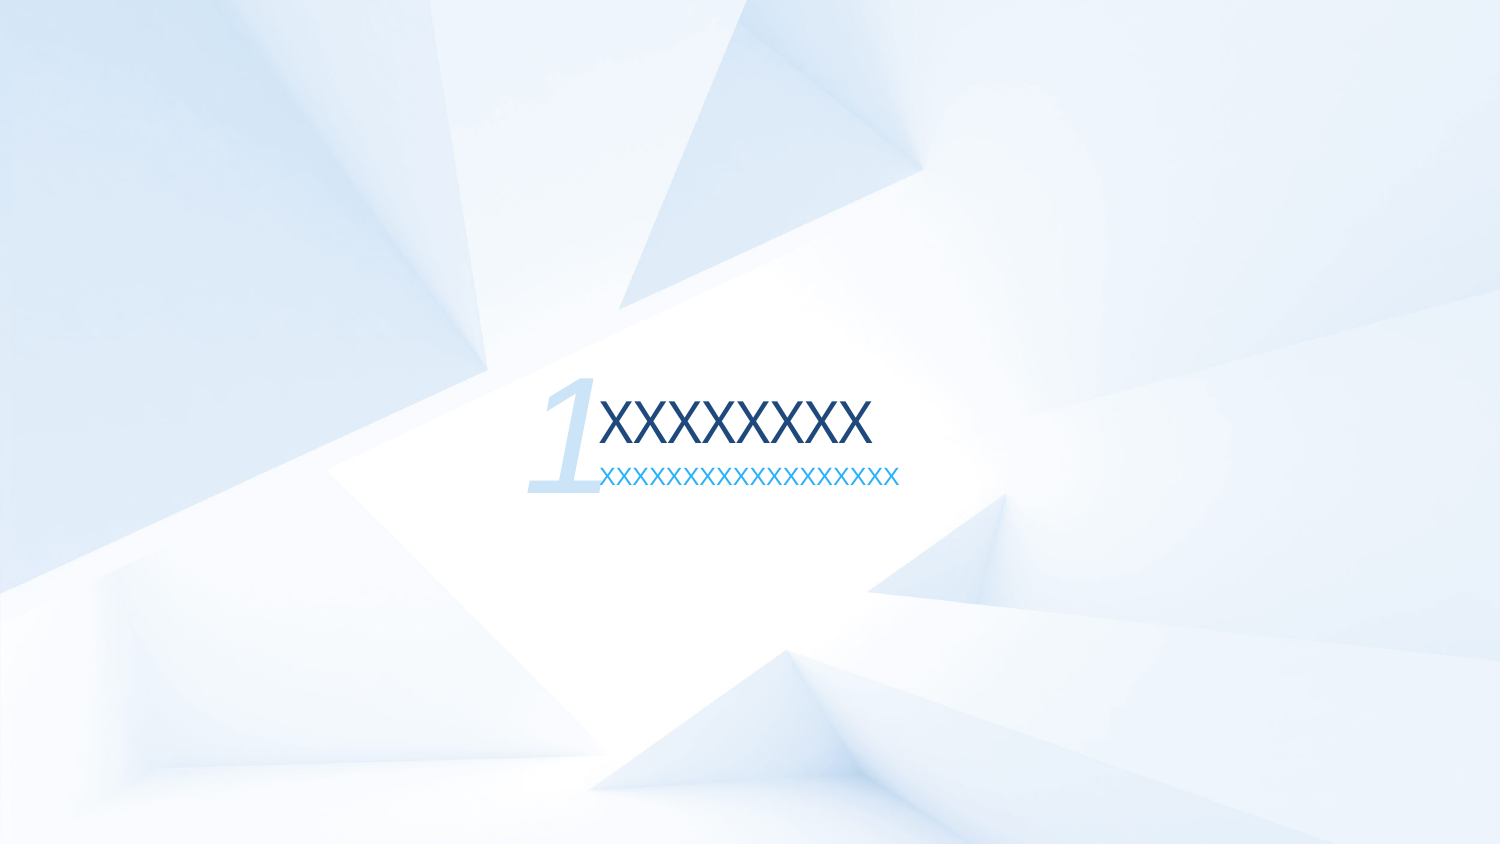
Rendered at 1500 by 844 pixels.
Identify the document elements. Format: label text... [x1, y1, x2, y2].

text_box 1 [508, 319, 632, 535]
picture [0, 0, 1500, 844]
text_box XXXXXXXX XXXXXXXXXXXXXXXXXX [584, 363, 916, 498]
